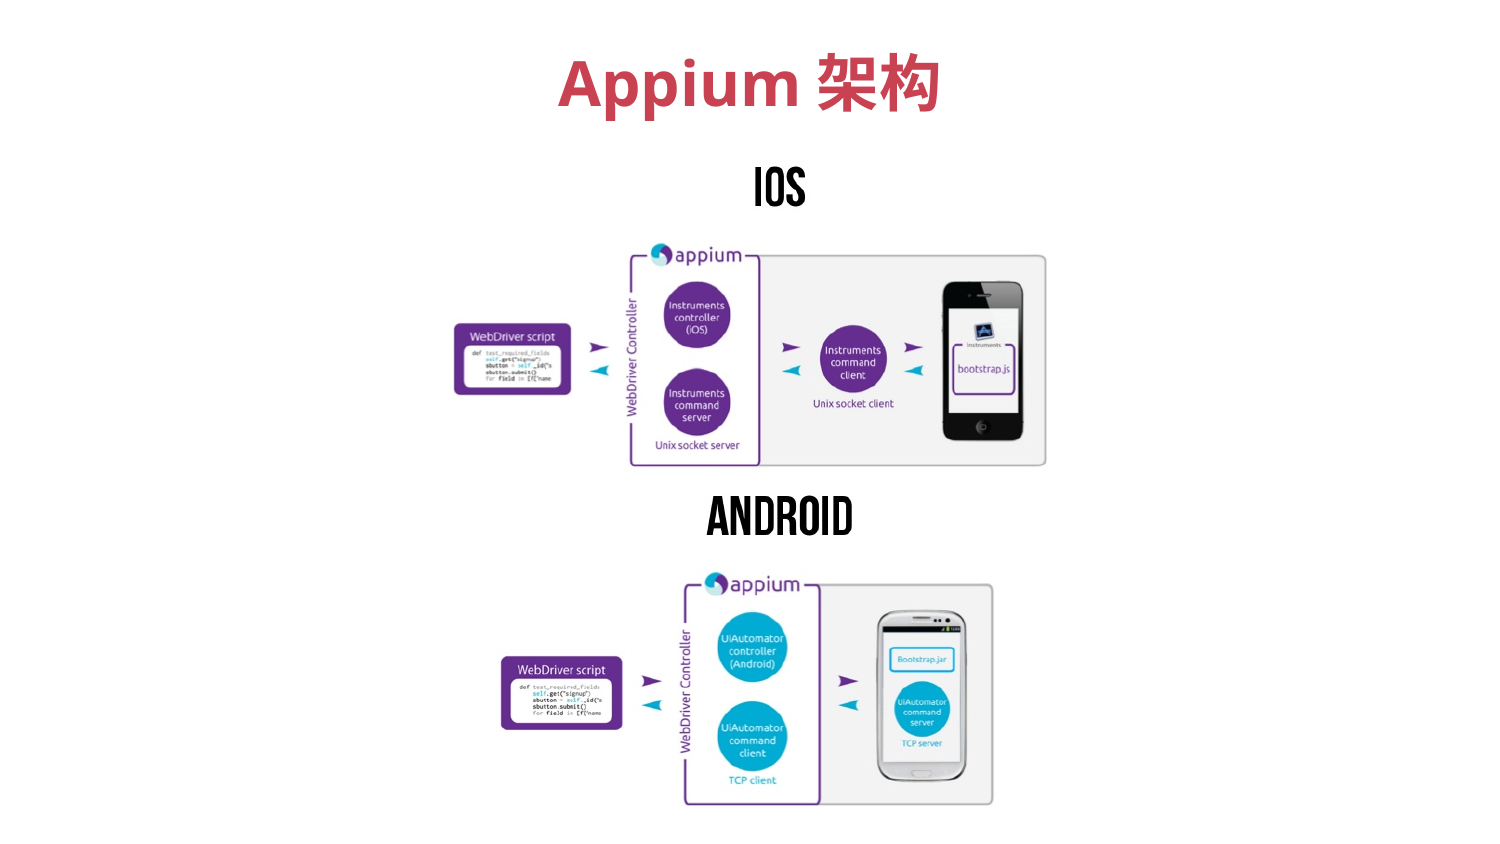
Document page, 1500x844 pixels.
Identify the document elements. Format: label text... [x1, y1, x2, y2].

text_box Appium架构 [543, 36, 957, 127]
picture [440, 150, 1060, 832]
